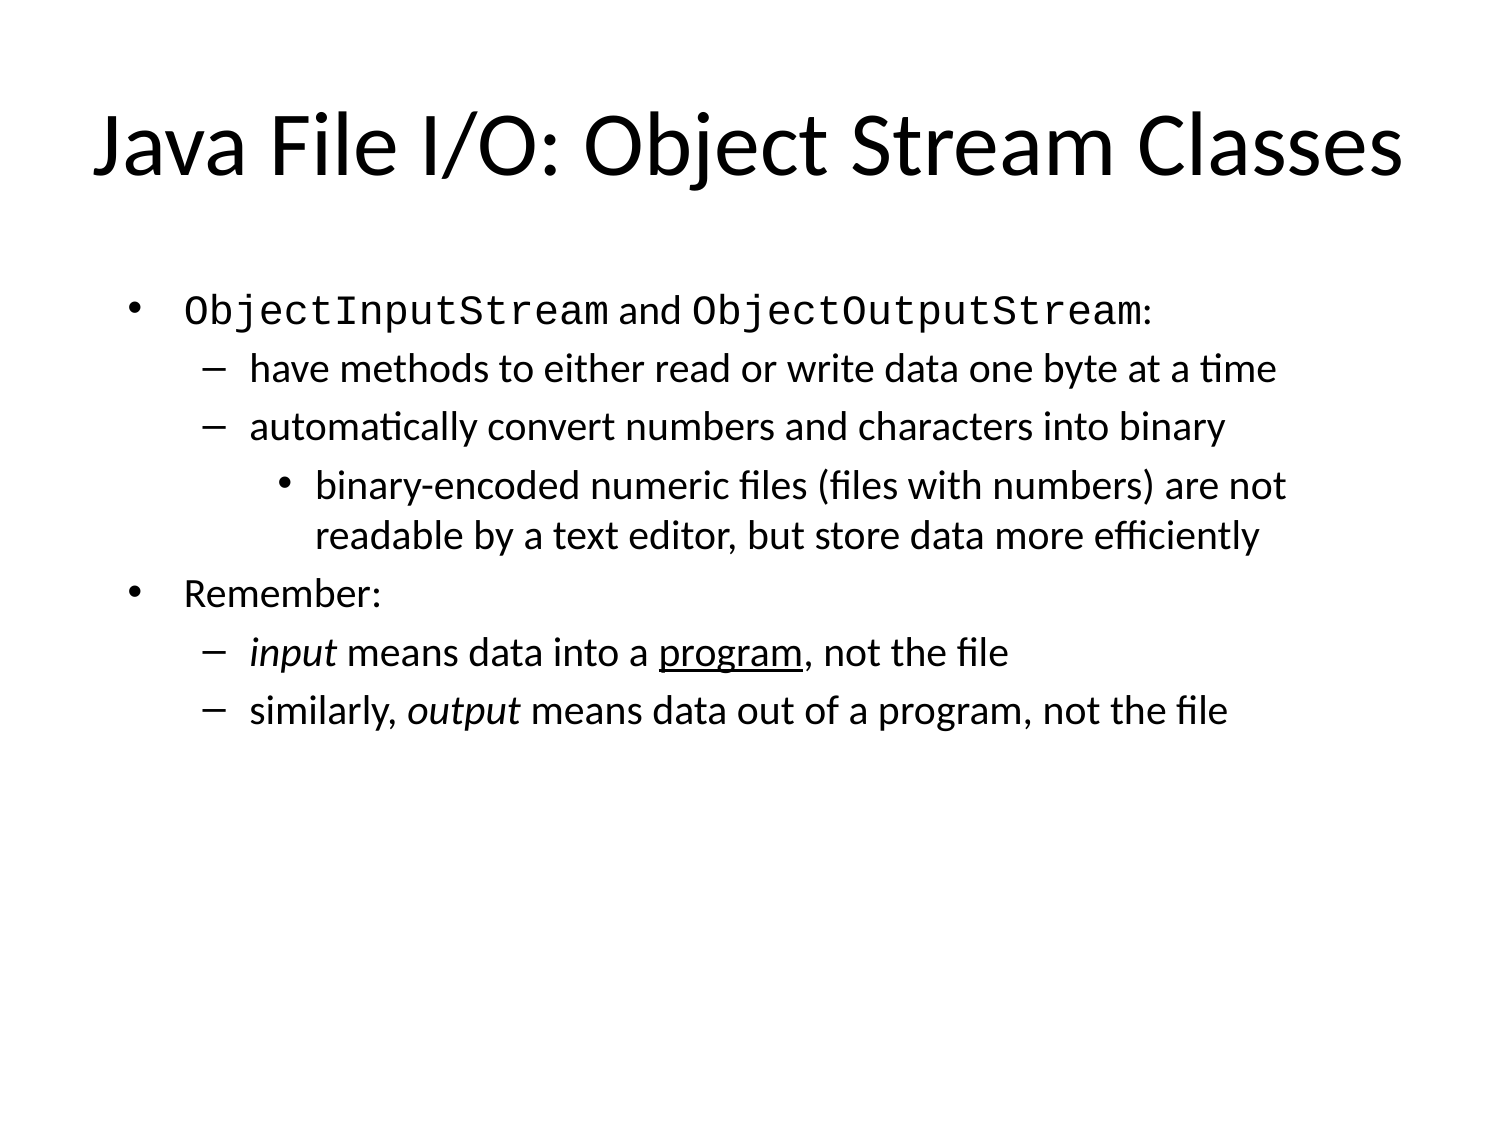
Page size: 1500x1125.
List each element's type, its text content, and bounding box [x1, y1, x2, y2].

list ObjectInputStream and ObjectOutputStream: have methods to either read or write data one byte at a time automatically convert numbers and characters into binary binary-encoded numeric files (files with numbers) are not readable by a text editor, but store data more efficiently Remember: input means data into a program, not the file similarly, output means data out of a program, not the file [112, 275, 1388, 1038]
title Java File I/O: Object Stream Classes [75, 45, 1425, 233]
